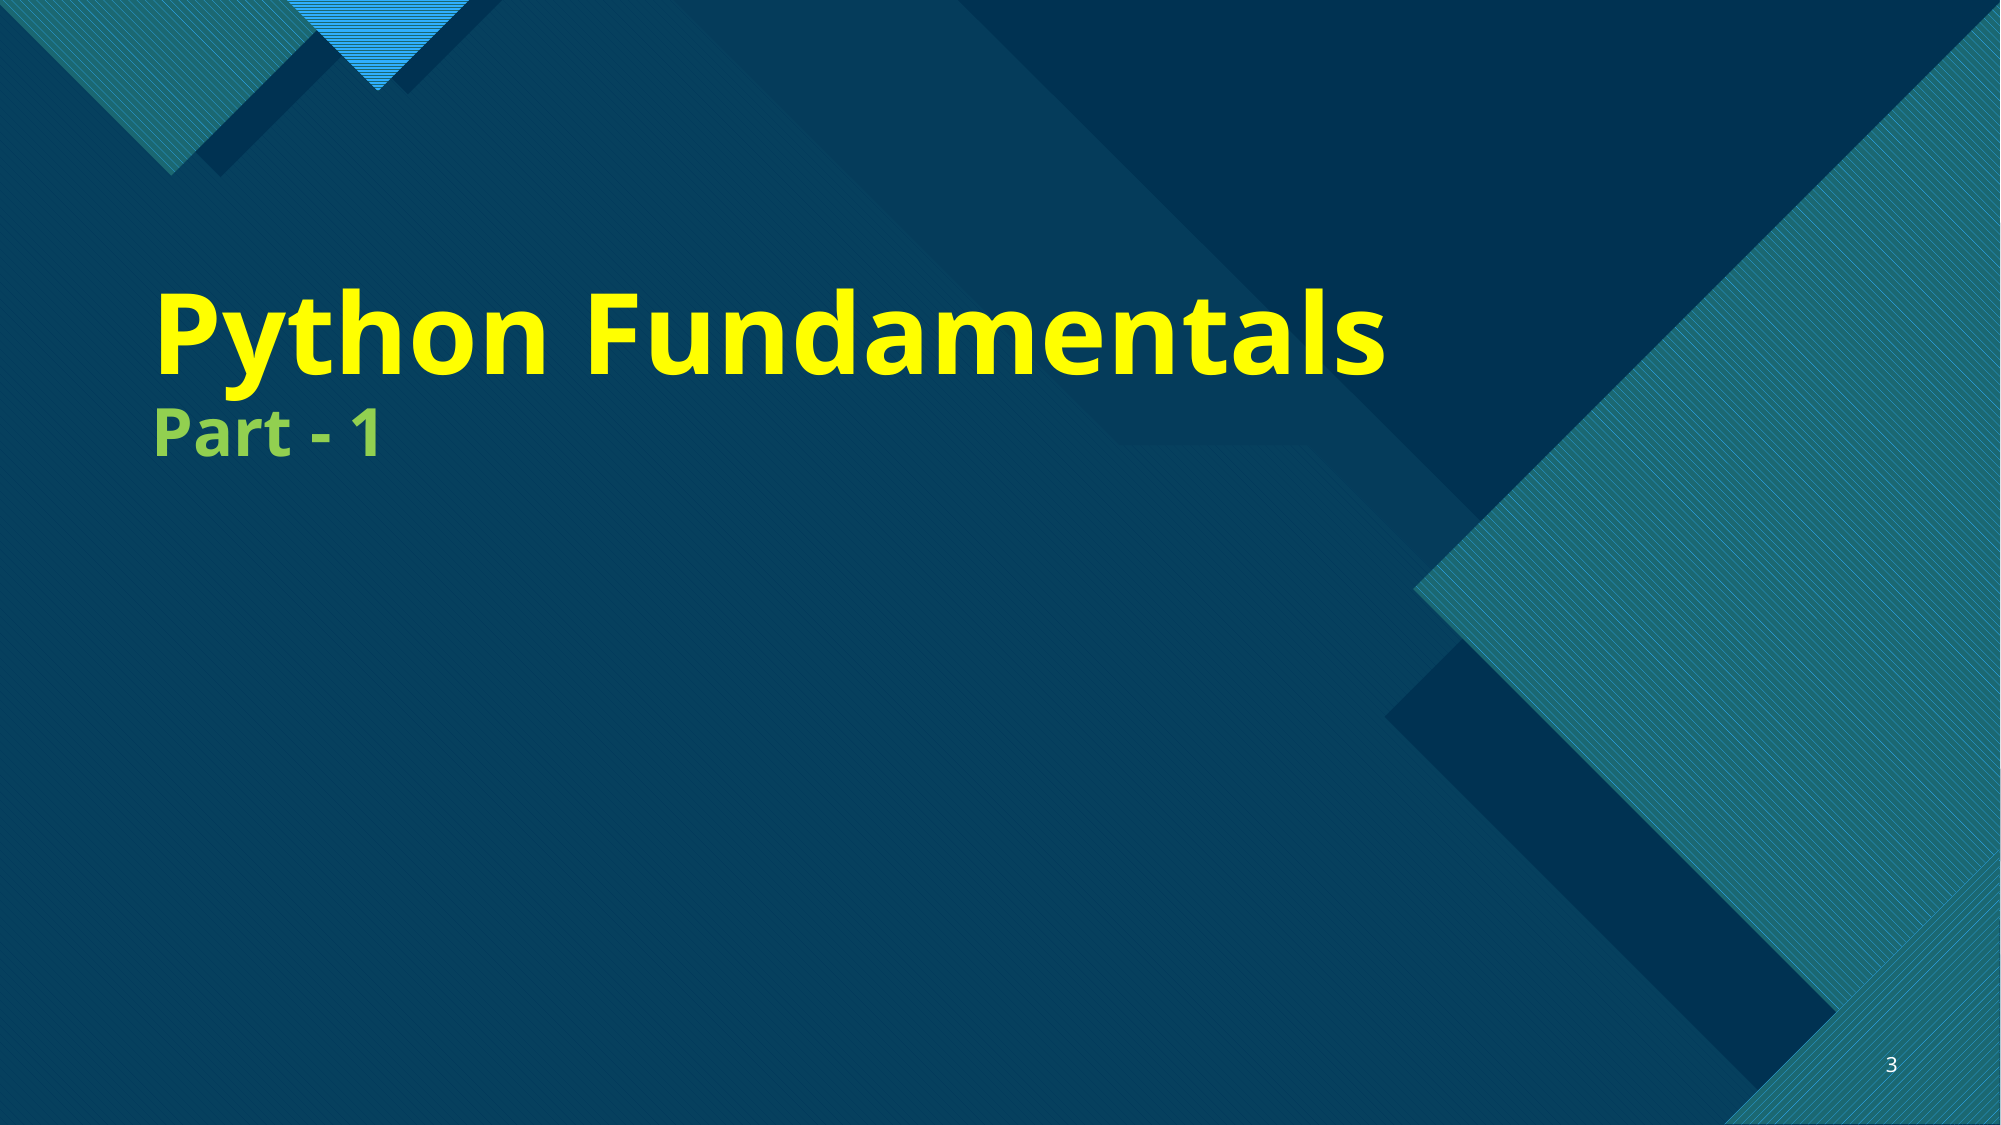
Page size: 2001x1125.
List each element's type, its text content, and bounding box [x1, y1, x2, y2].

title Python Fundamentals Part - 1 [136, 270, 1413, 515]
title Python Fundamentals [1415, 427, 2001, 1125]
slide_number 3 [1845, 1035, 1913, 1096]
